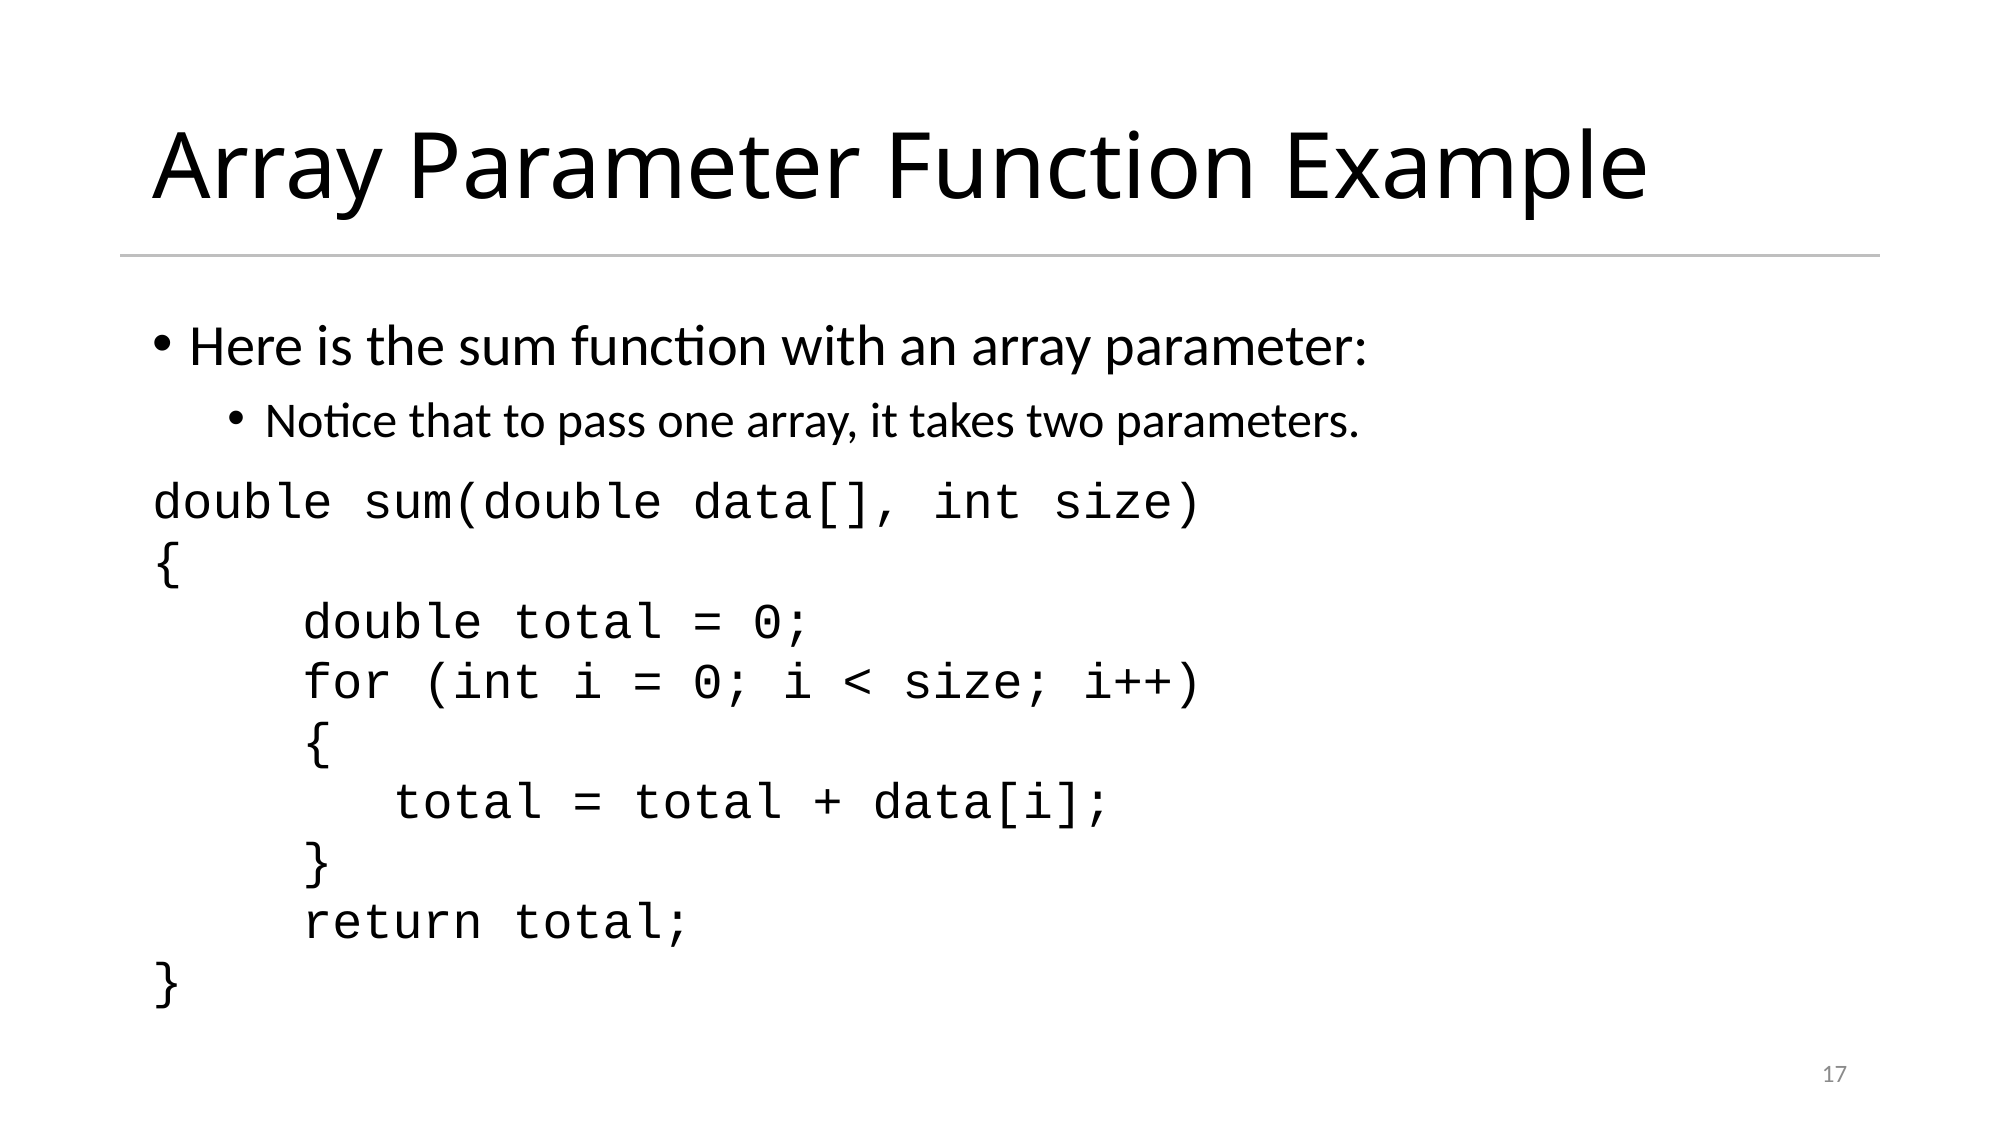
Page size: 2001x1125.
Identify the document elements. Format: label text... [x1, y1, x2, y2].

list Here is the sum function with an array parameter: Notice that to pass one array, it takes two parameters. double sum(double data[], int size) { double total = 0; for (int i = 0; i < size; i++) { total = total + data[i]; } return total; } [137, 299, 1863, 1028]
slide_number 17 [1412, 1042, 1863, 1103]
title Array Parameter Function Example [137, 59, 1863, 278]
